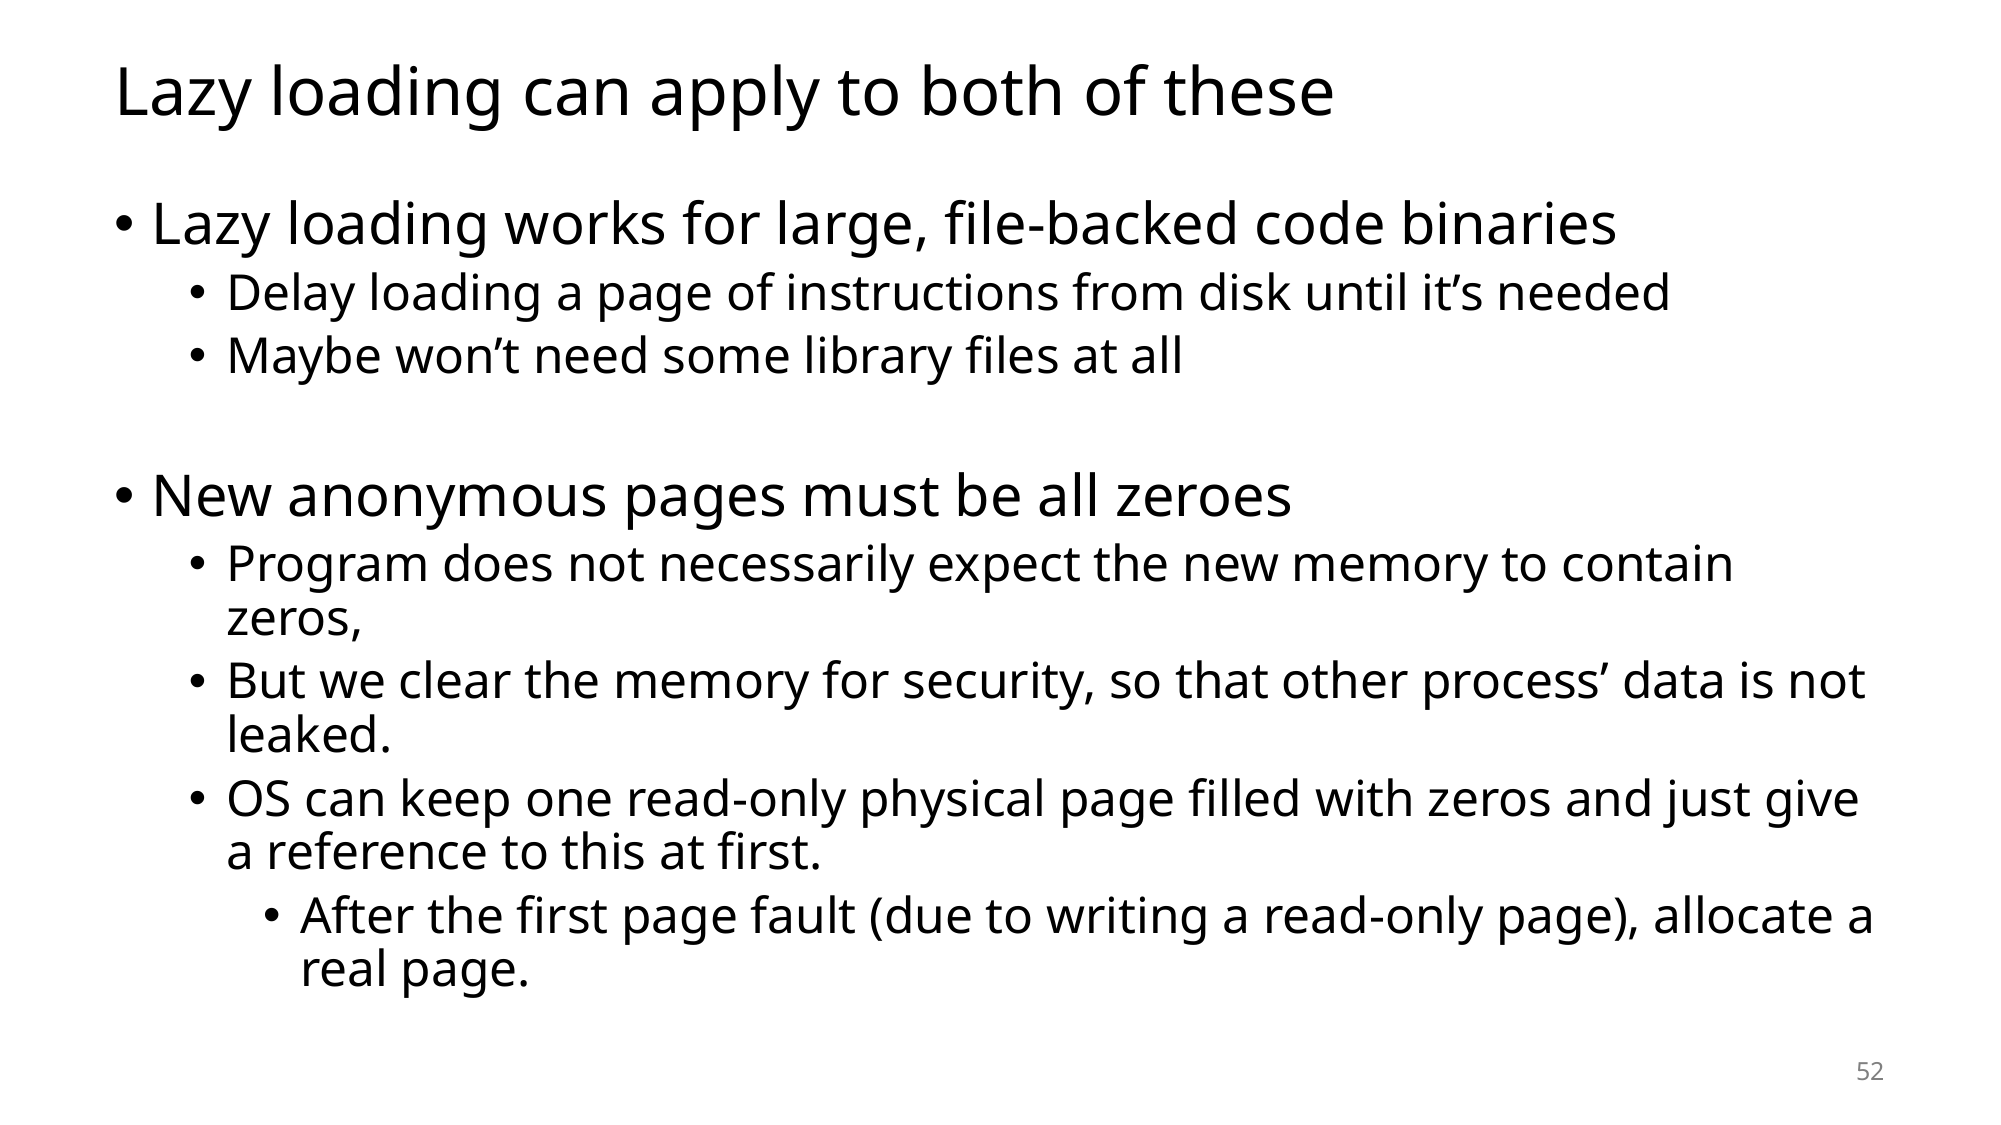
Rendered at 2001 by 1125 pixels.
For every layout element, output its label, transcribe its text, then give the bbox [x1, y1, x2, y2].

slide_number 52 [1749, 1042, 1900, 1103]
list Lazy loading works for large, file-backed code binaries Delay loading a page of instructions from disk until it’s needed Maybe won’t need some library files at all New anonymous pages must be all zeroes Program does not necessarily expect the new memory to contain zeros, But we clear the memory for security, so that other process’ data is not leaked. OS can keep one read-only physical page filled with zeros and just give a reference to this at first. After the first page fault (due to writing a read-only page), allocate a real page. [99, 187, 1900, 1013]
title Lazy loading can apply to both of these [99, 37, 1900, 150]
